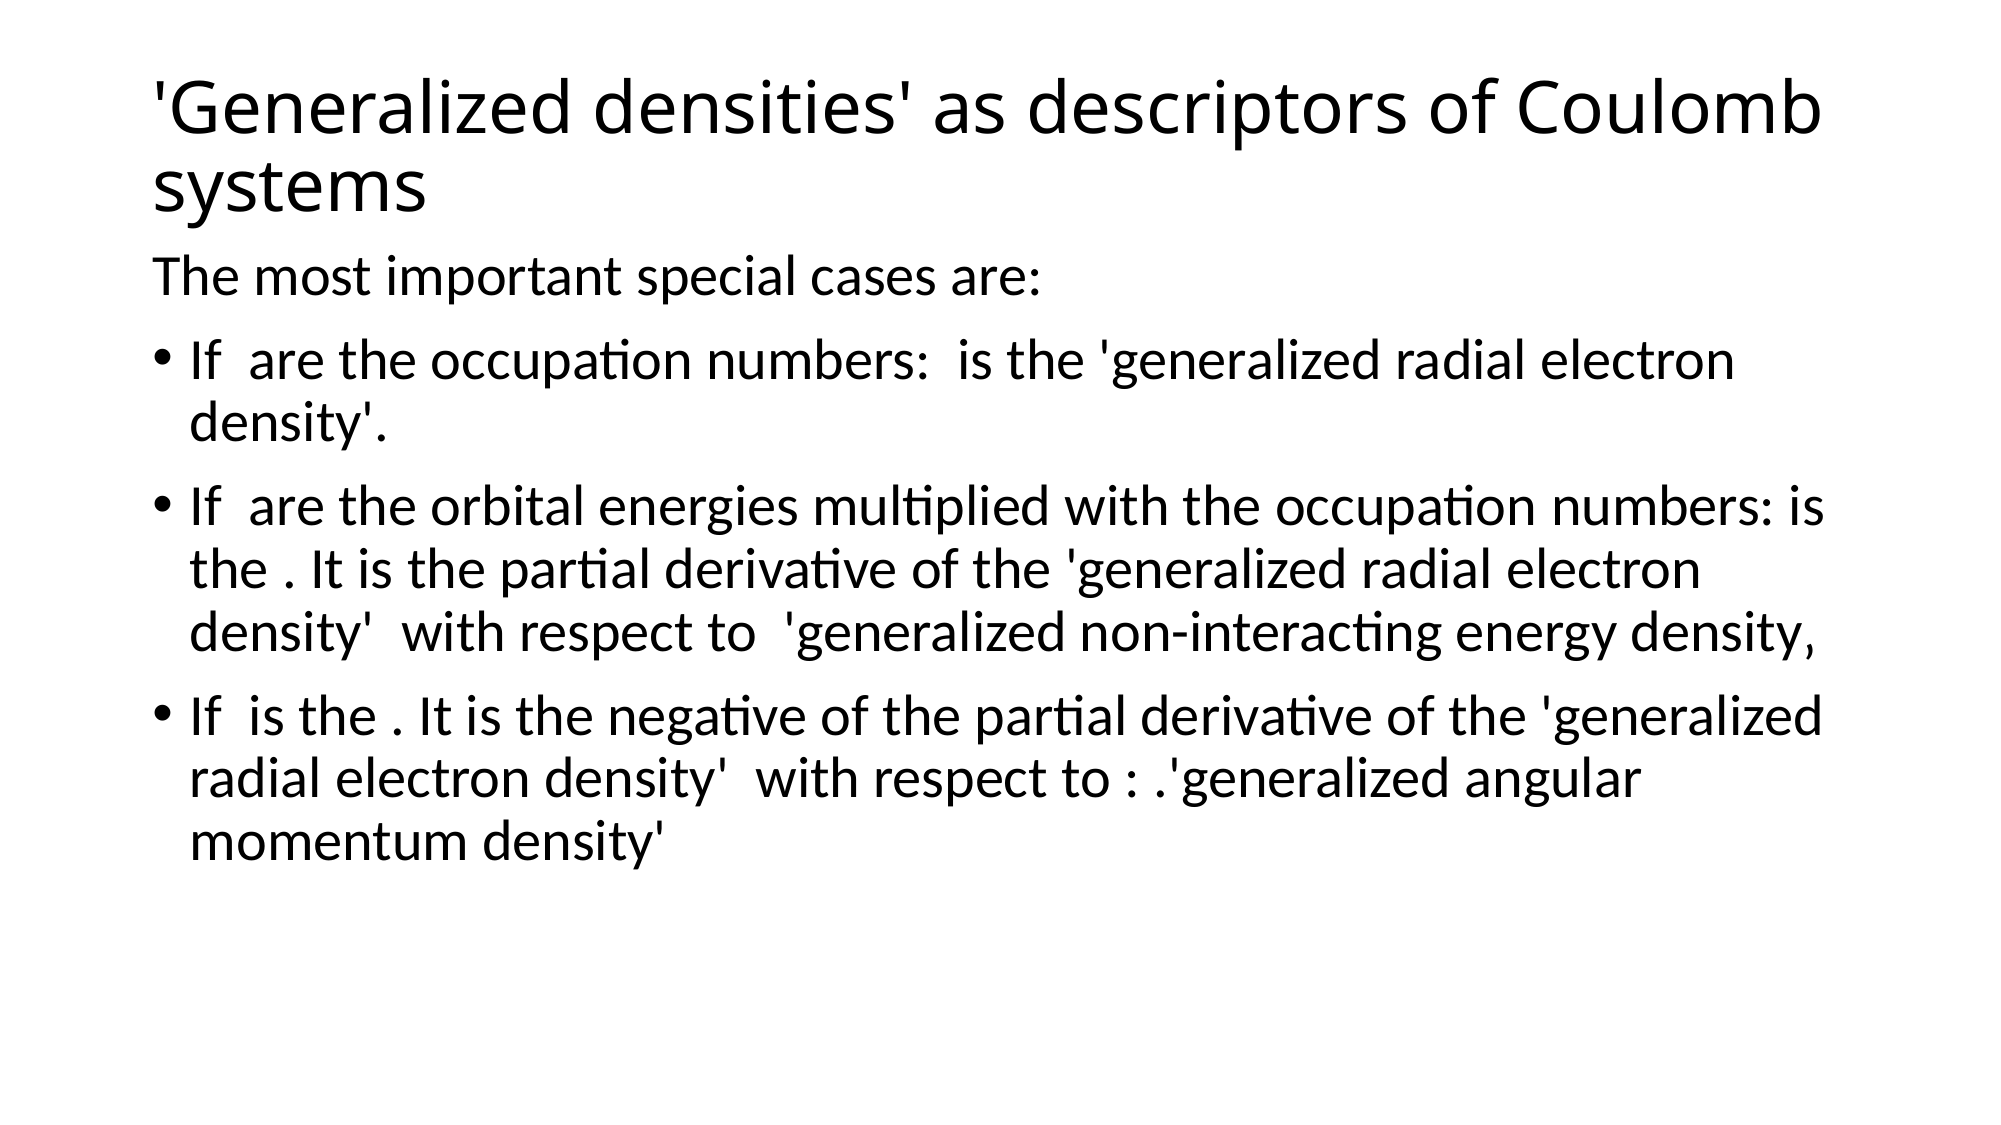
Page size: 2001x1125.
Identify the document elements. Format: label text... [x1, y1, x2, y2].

title 'Generalized densities' as descriptors of Coulomb systems [137, 59, 1863, 238]
